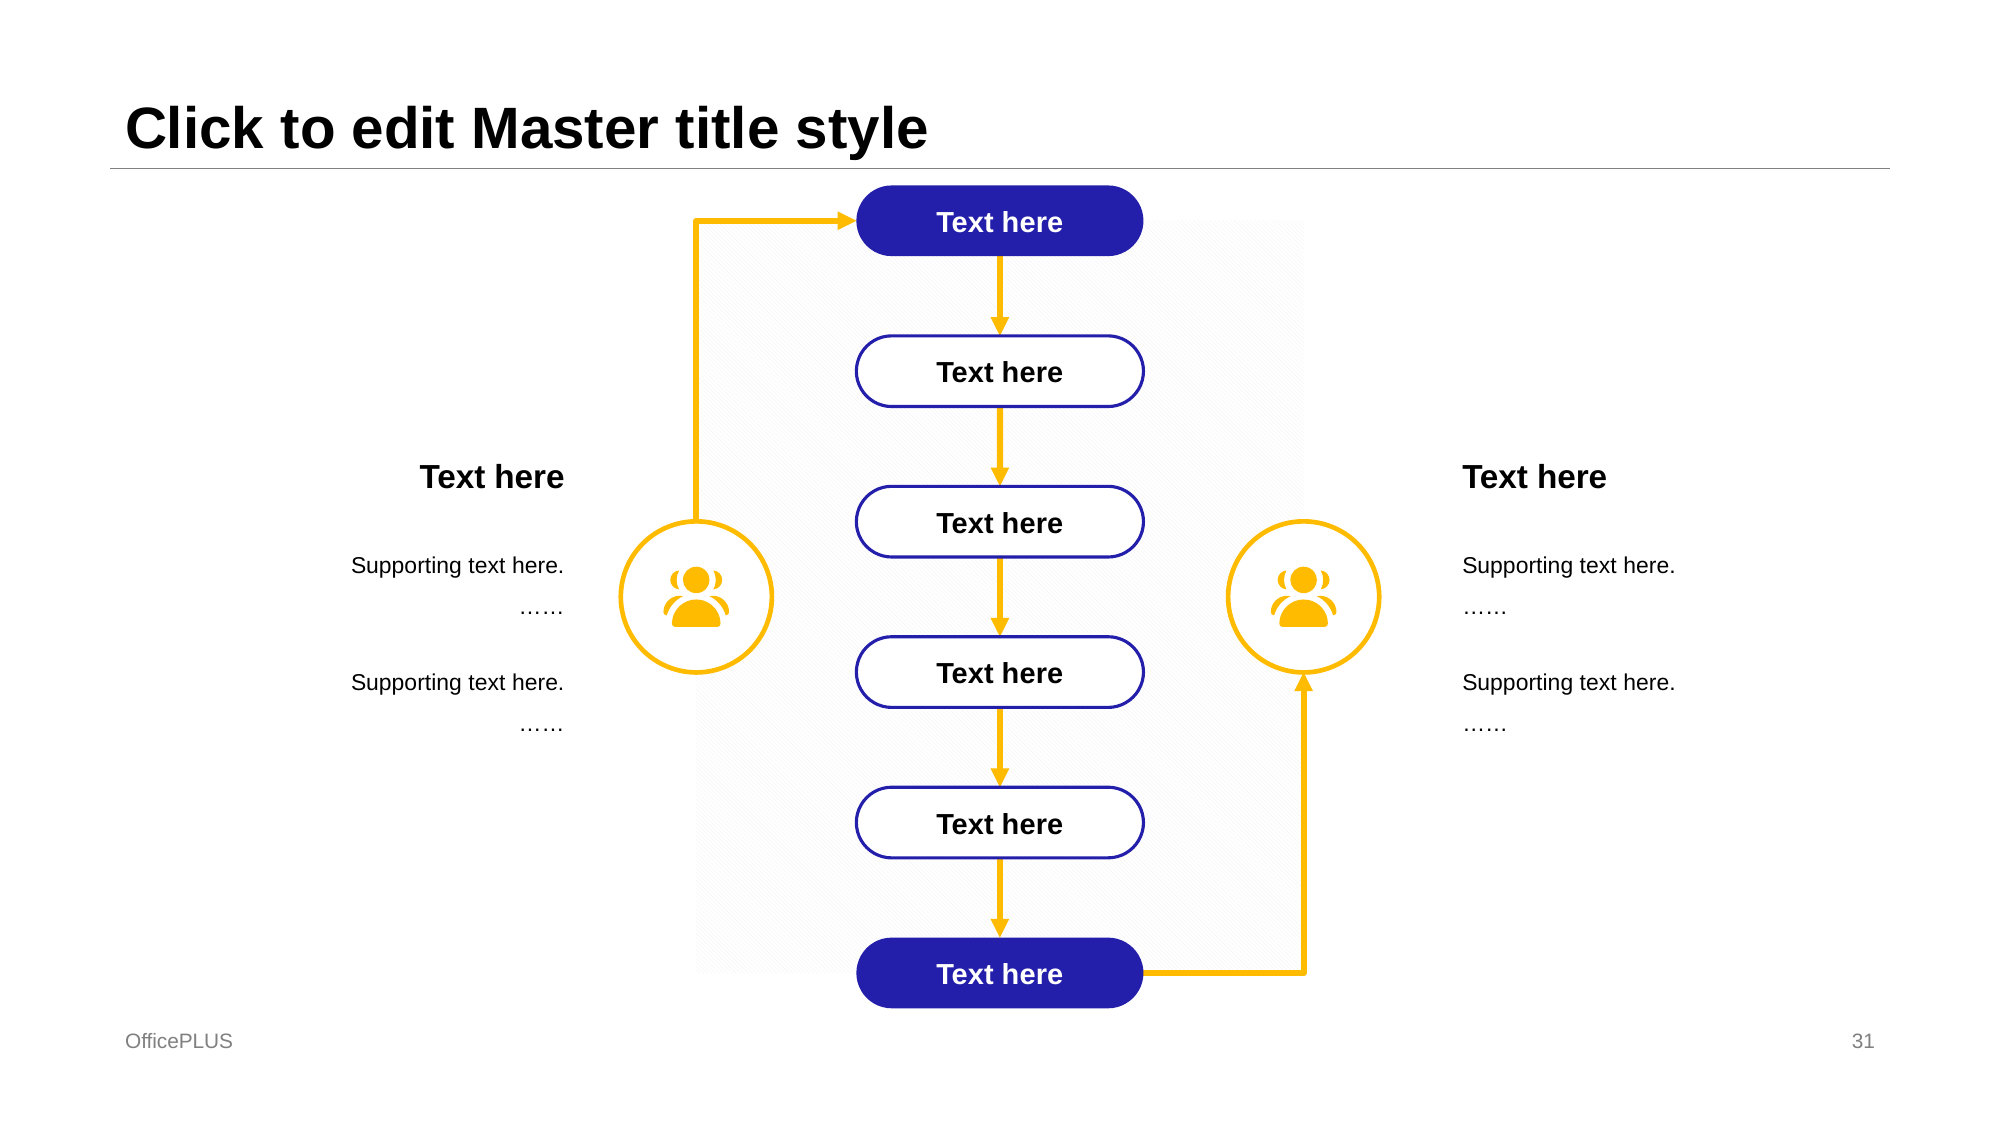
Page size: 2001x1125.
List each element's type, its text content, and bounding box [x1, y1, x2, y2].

footer OfficePLUS [109, 1023, 790, 1058]
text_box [290, 185, 1737, 1009]
title Click to edit Master title style [109, 0, 1890, 169]
slide_number 31 [1412, 1023, 1890, 1058]
